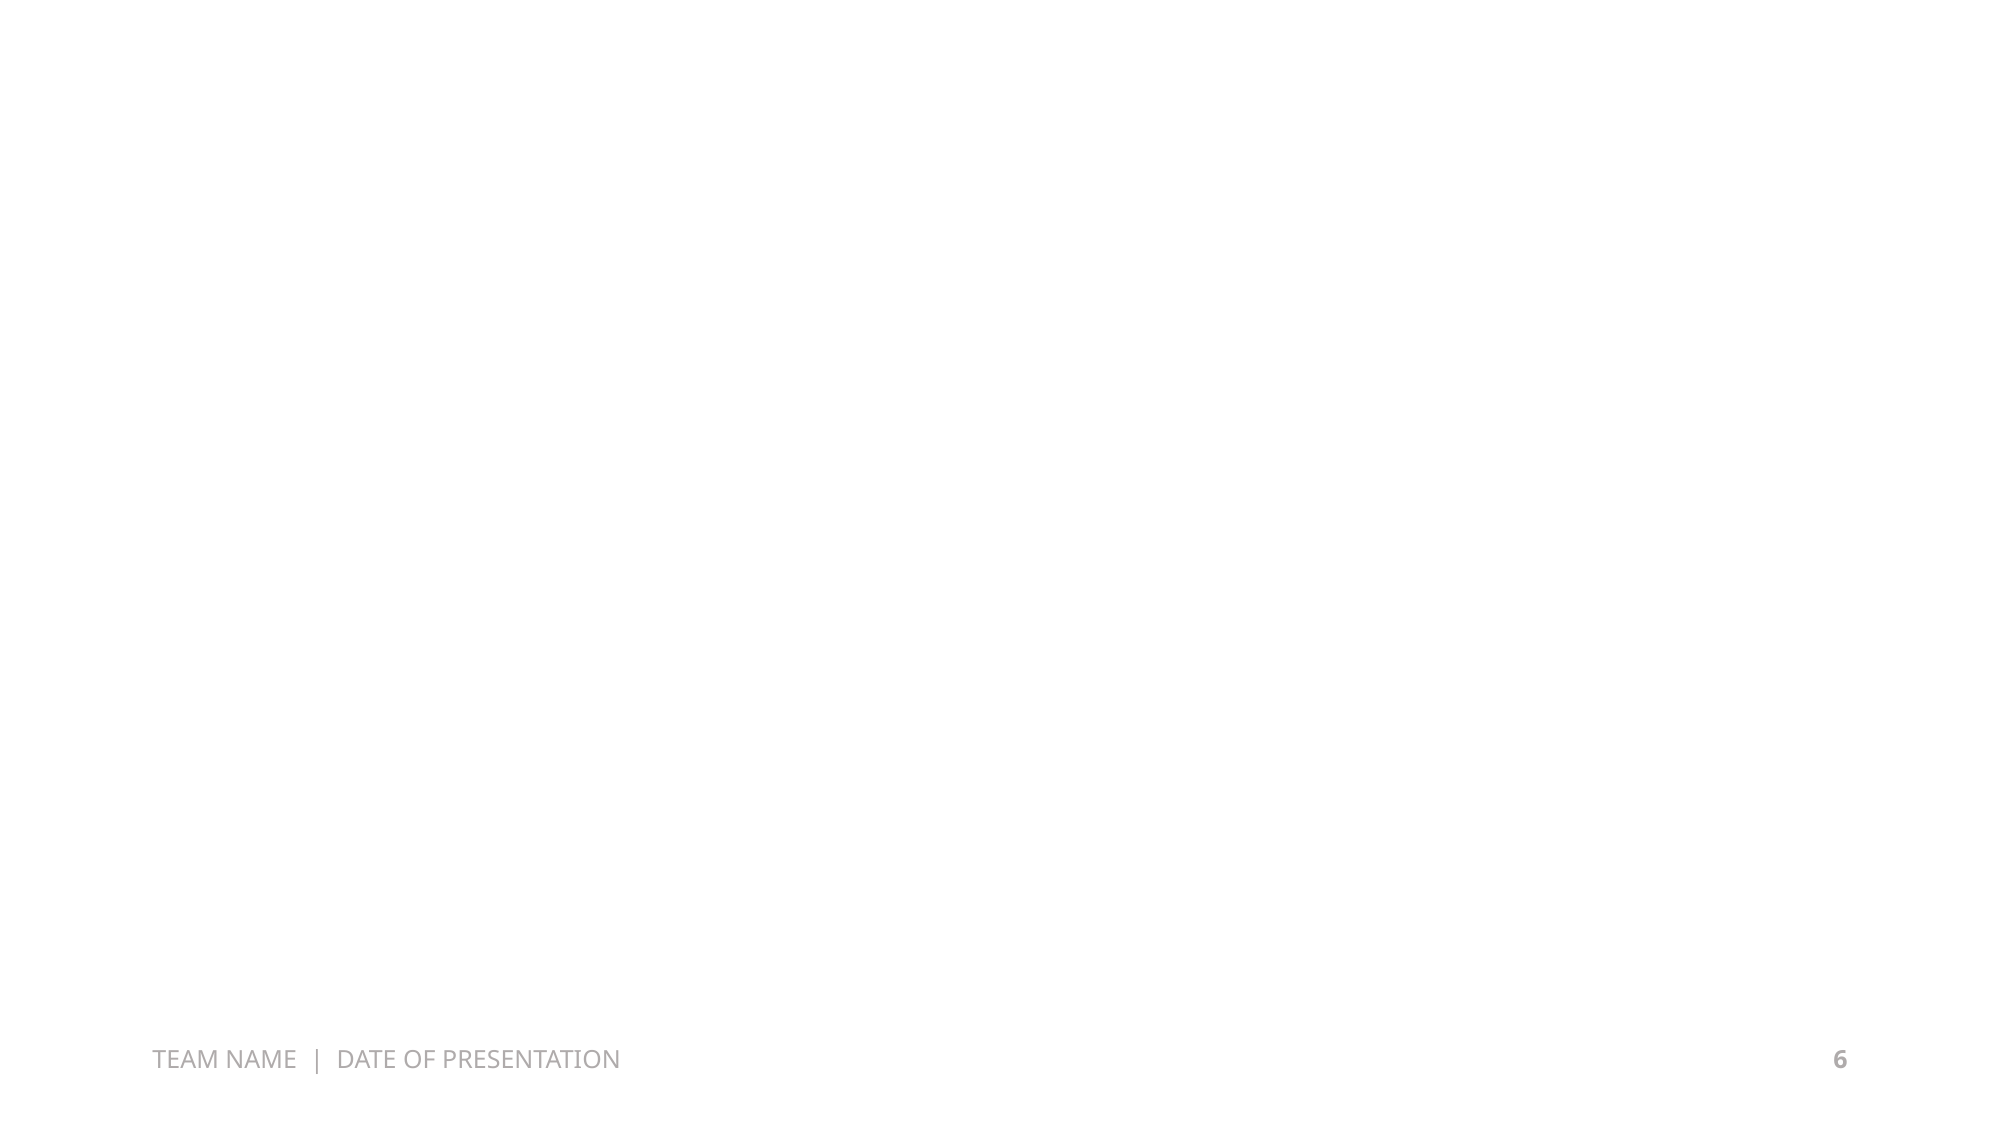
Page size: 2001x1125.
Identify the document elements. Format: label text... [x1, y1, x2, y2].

footer TEAM NAME | DATE OF PRESENTATION [137, 1030, 757, 1091]
slide_number 6 [1412, 1030, 1863, 1091]
